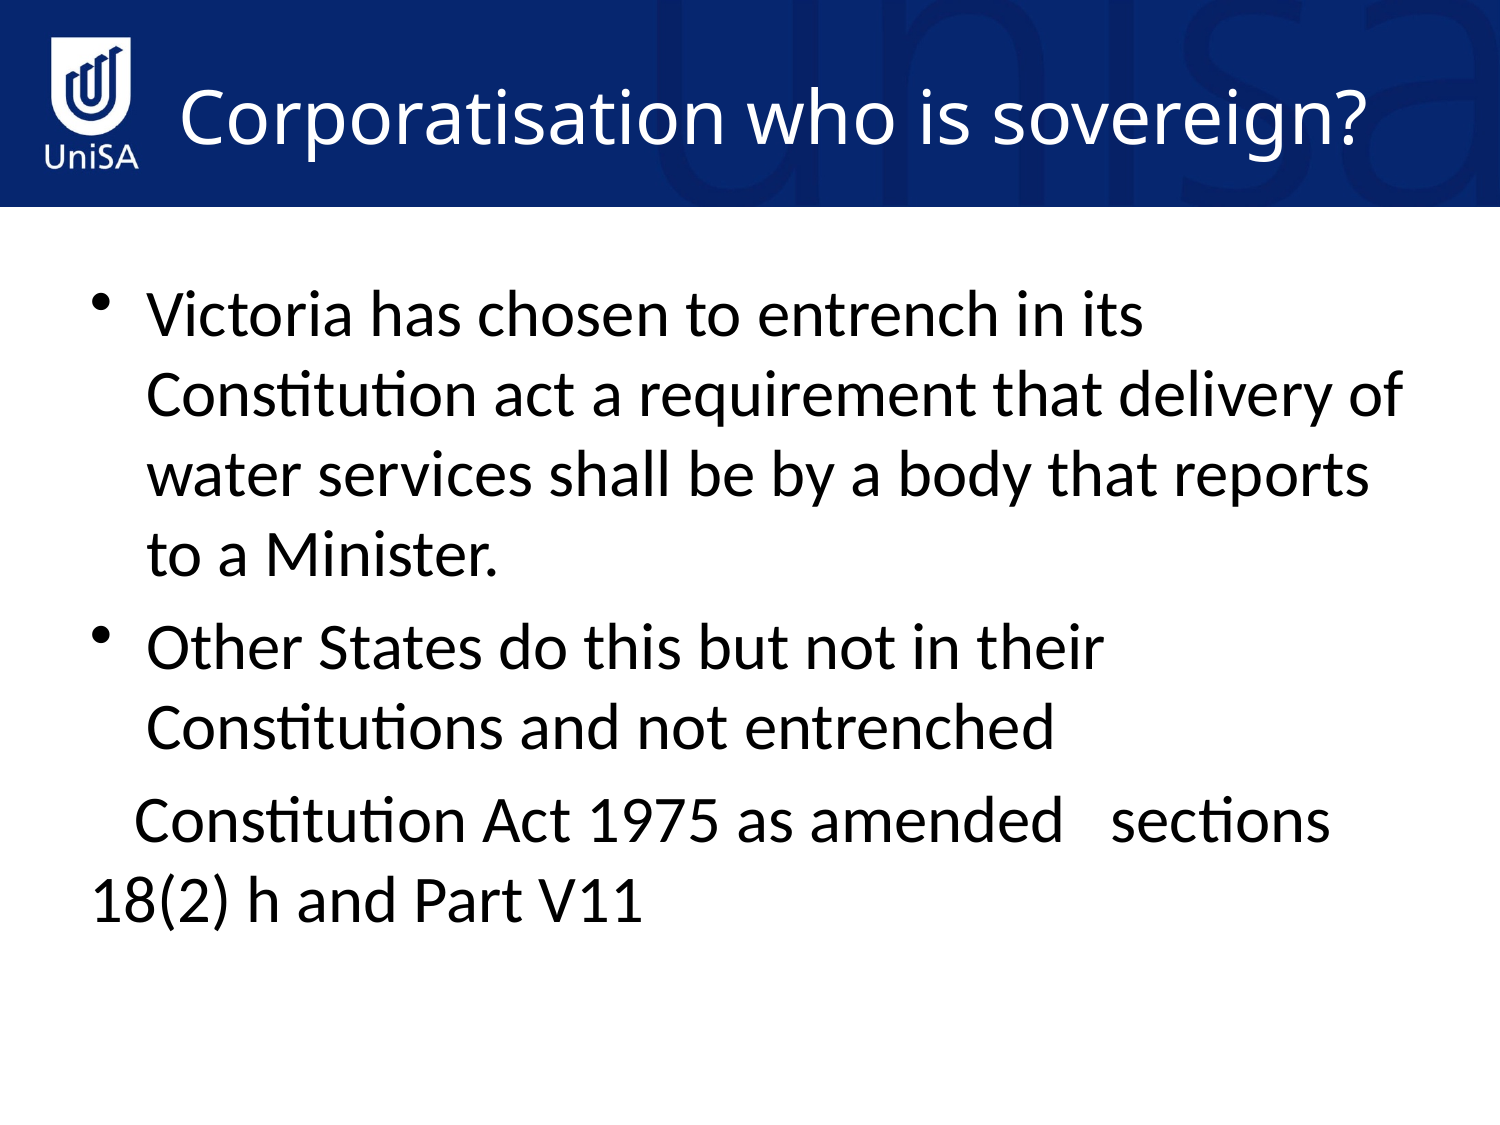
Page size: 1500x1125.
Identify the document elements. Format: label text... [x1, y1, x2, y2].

title Corporatisation who is sovereign? [75, 45, 1425, 233]
picture [0, 0, 1500, 207]
list Victoria has chosen to entrench in its Constitution act a requirement that delivery of water services shall be by a body that reports to a Minister. Other States do this but not in their Constitutions and not entrenched Constitution Act 1975 as amended sections 18(2) h and Part V11 [75, 262, 1425, 1005]
